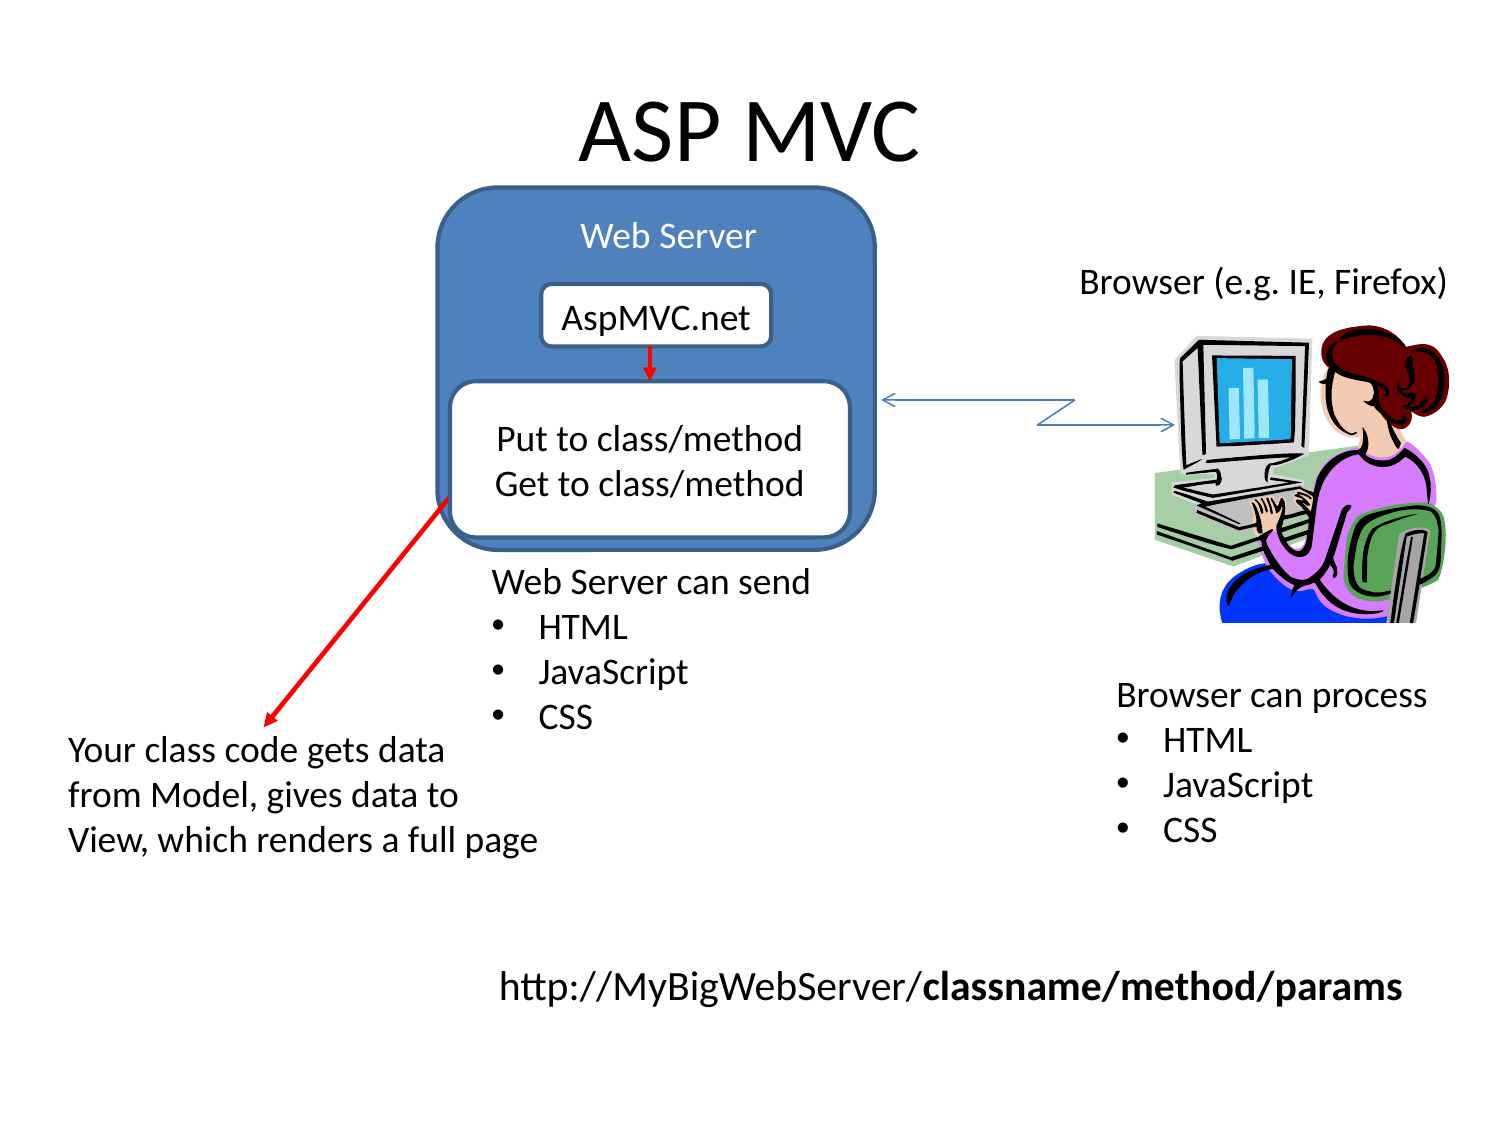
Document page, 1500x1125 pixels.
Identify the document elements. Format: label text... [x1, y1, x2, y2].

text_box Your class code gets data from Model, gives data to View, which renders a full page [53, 717, 554, 868]
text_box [263, 459, 481, 728]
text_box http://MyBigWebServer/classname/method/params [484, 951, 1419, 1017]
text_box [1037, 399, 1076, 426]
picture [1154, 324, 1450, 626]
text_box Browser can process HTML JavaScript CSS [1101, 662, 1444, 858]
title ASP MVC [75, 45, 1425, 205]
text_box Web Server [435, 185, 877, 551]
text_box Browser (e.g. IE, Firefox) [1064, 249, 1464, 310]
text_box Web Server can send HTML JavaScript CSS [485, 549, 827, 745]
text_box Put to class/method Get to class/method [447, 379, 853, 540]
text_box AspMVC.net [539, 281, 774, 349]
